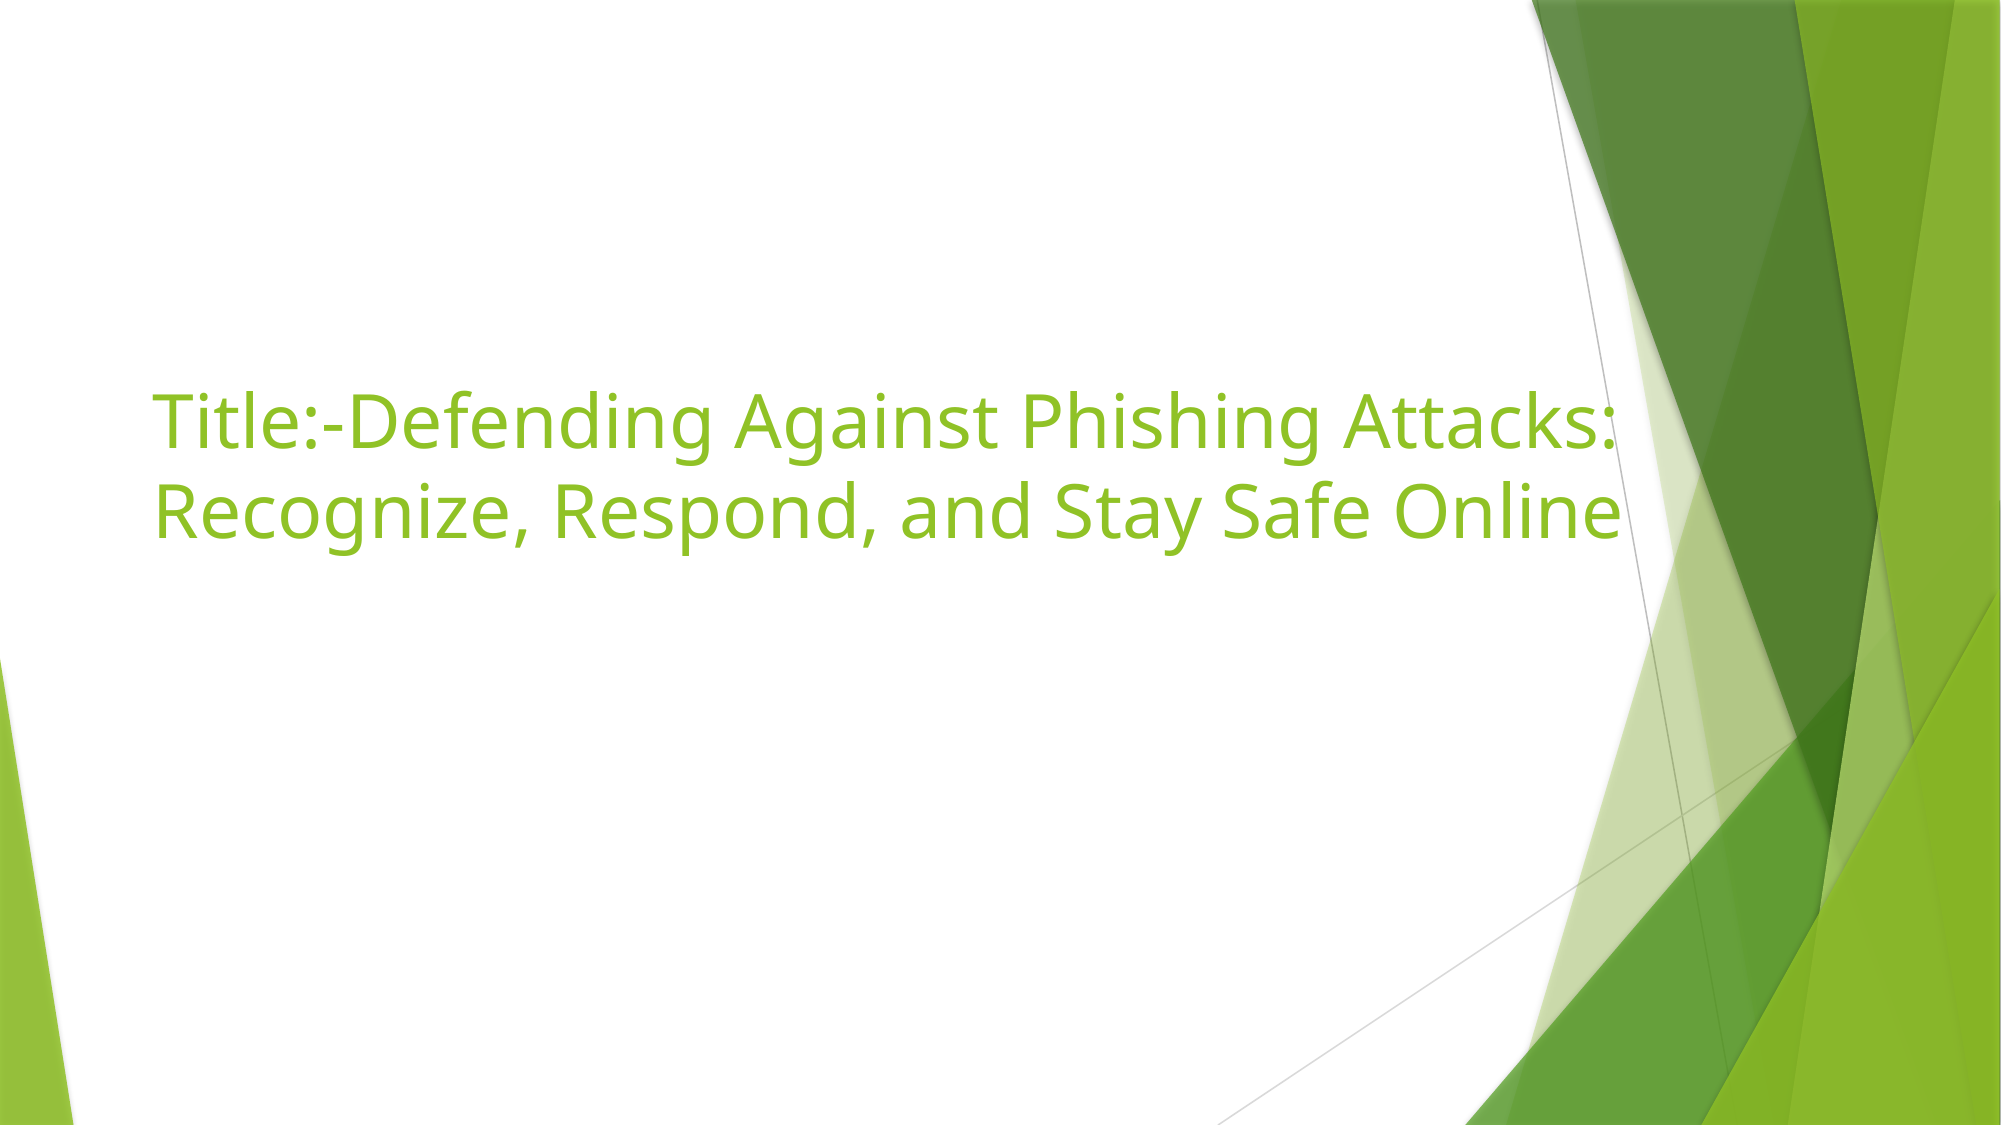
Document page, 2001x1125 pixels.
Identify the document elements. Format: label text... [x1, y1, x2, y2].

title Title:-Defending Against Phishing Attacks: Recognize, Respond, and Stay Safe Online [137, 366, 1863, 1014]
